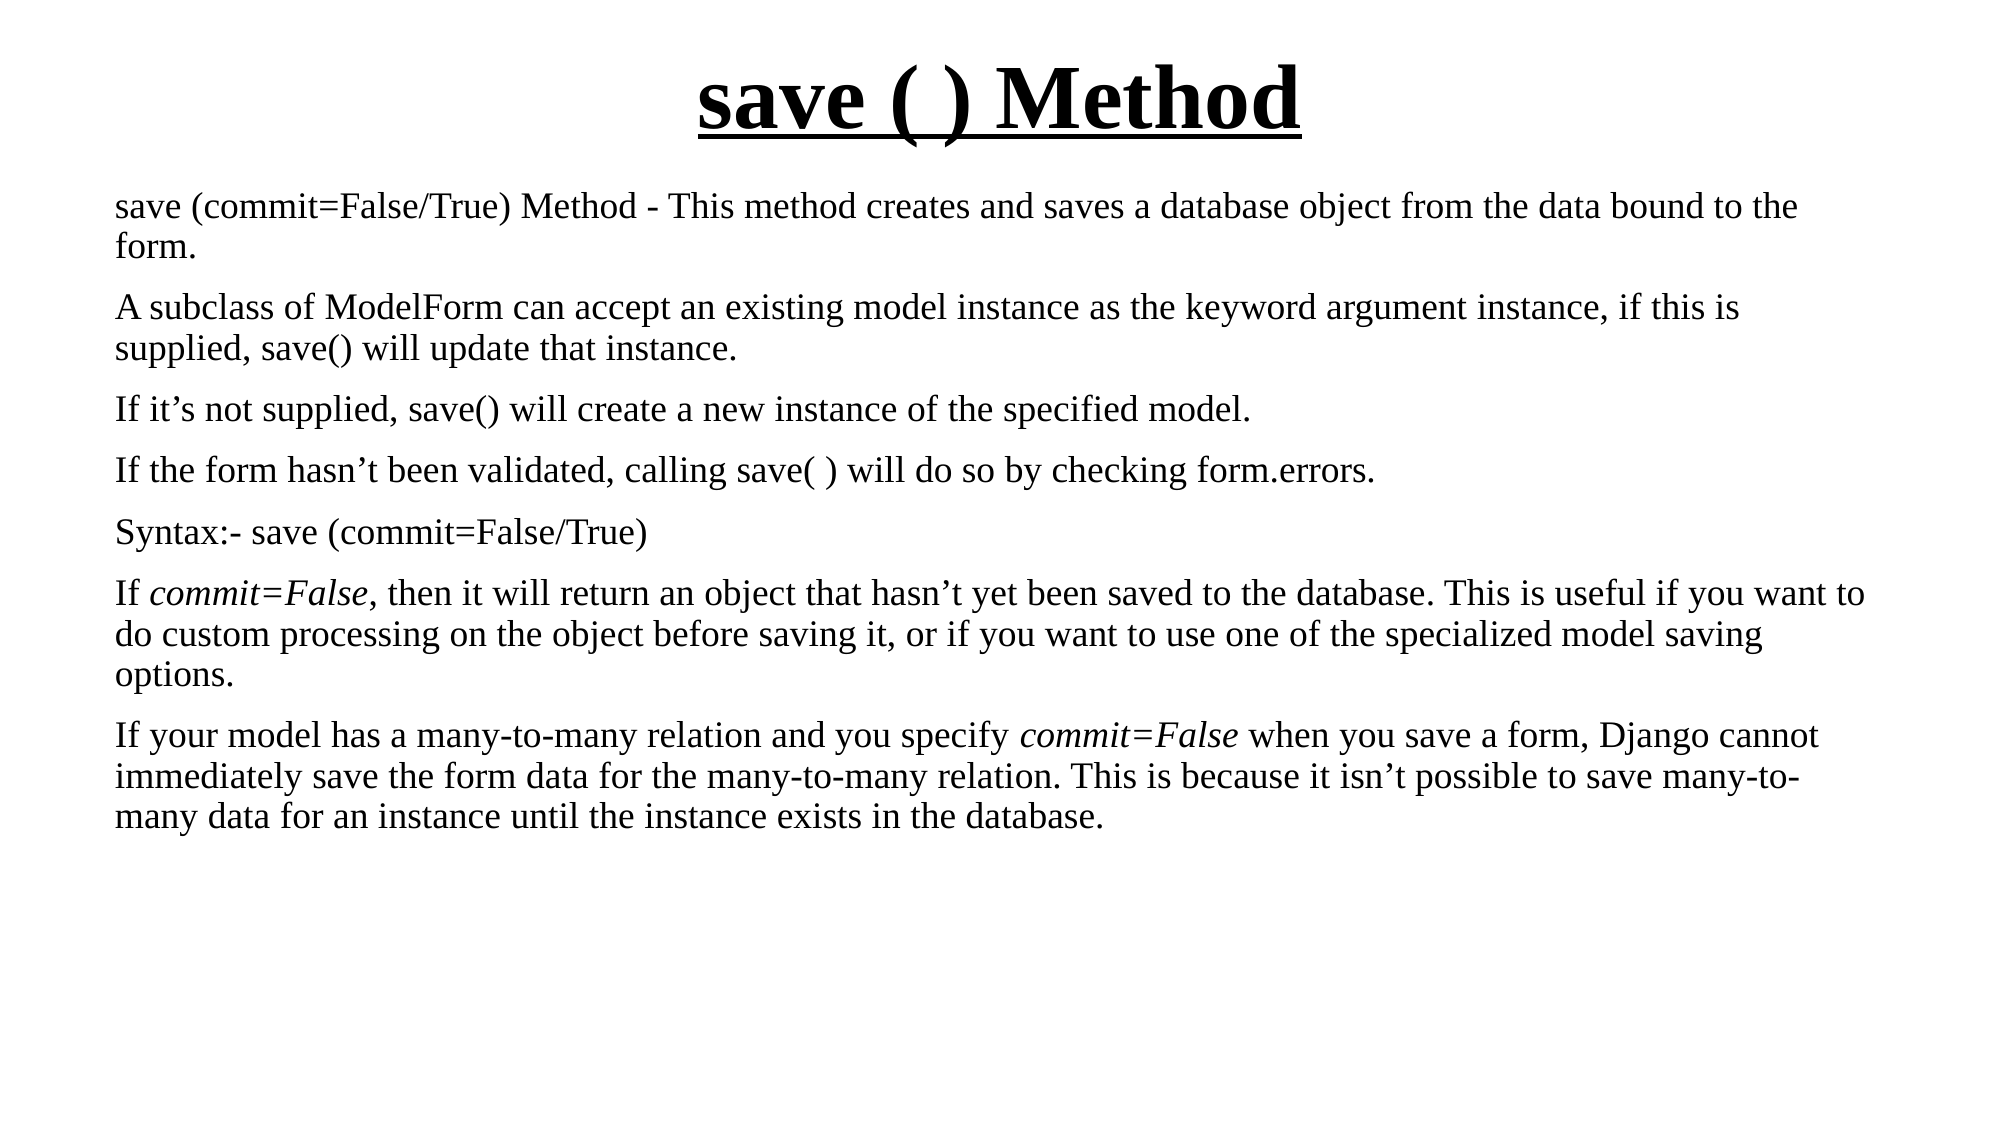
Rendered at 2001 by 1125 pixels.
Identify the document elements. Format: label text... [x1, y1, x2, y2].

title save ( ) Method [99, 5, 1900, 178]
list save (commit=False/True) Method - This method creates and saves a database object from the data bound to the form. A subclass of ModelForm can accept an existing model instance as the keyword argument instance, if this is supplied, save() will update that instance. If it’s not supplied, save() will create a new instance of the specified model. If the form hasn’t been validated, calling save( ) will do so by checking form.errors. Syntax:- save (commit=False/True) If commit=False, then it will return an object that hasn’t yet been saved to the database. This is useful if you want to do custom processing on the object before saving it, or if you want to use one of the specialized model saving options. If your model has a many-to-many relation and you specify commit=False when you save a form, Django cannot immediately save the form data for the many-to-many relation. This is because it isn’t possible to save many-to-many data for an instance until the instance exists in the database. [99, 178, 1900, 1063]
